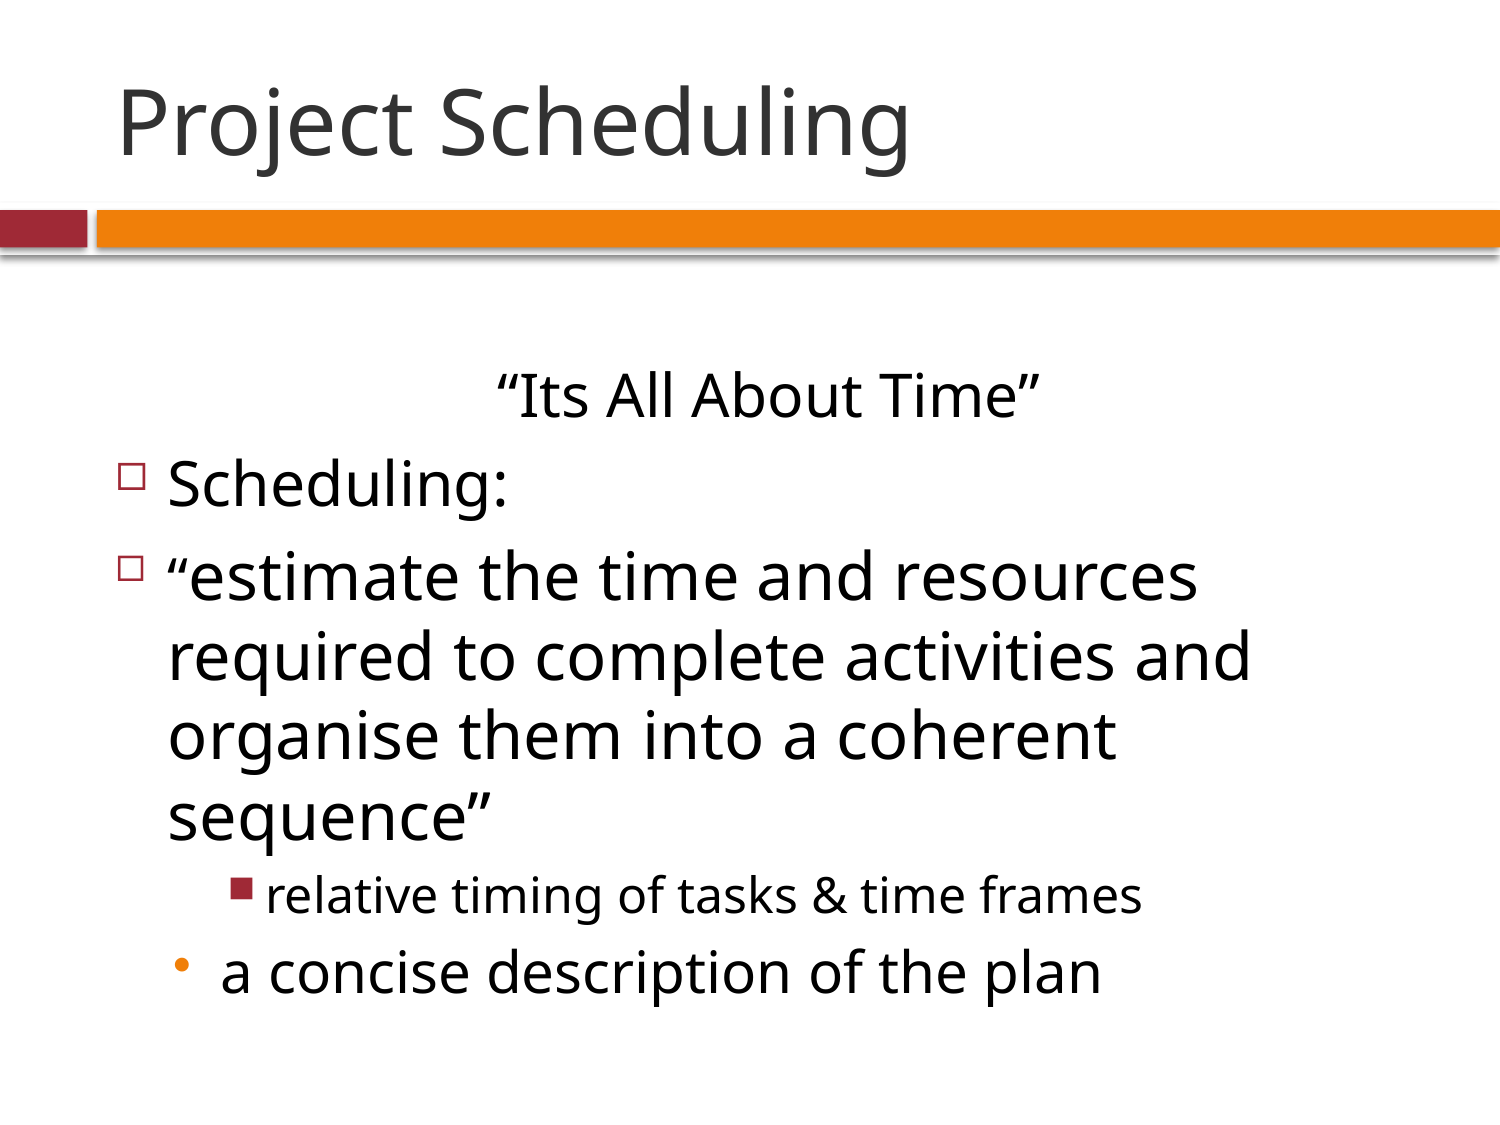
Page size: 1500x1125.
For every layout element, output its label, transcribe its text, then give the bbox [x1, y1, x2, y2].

title Project Scheduling [100, 37, 1438, 200]
list “Its All About Time” Scheduling: “estimate the time and resources required to complete activities and organise them into a coherent sequence” relative timing of tasks & time frames a concise description of the plan [100, 262, 1438, 1000]
